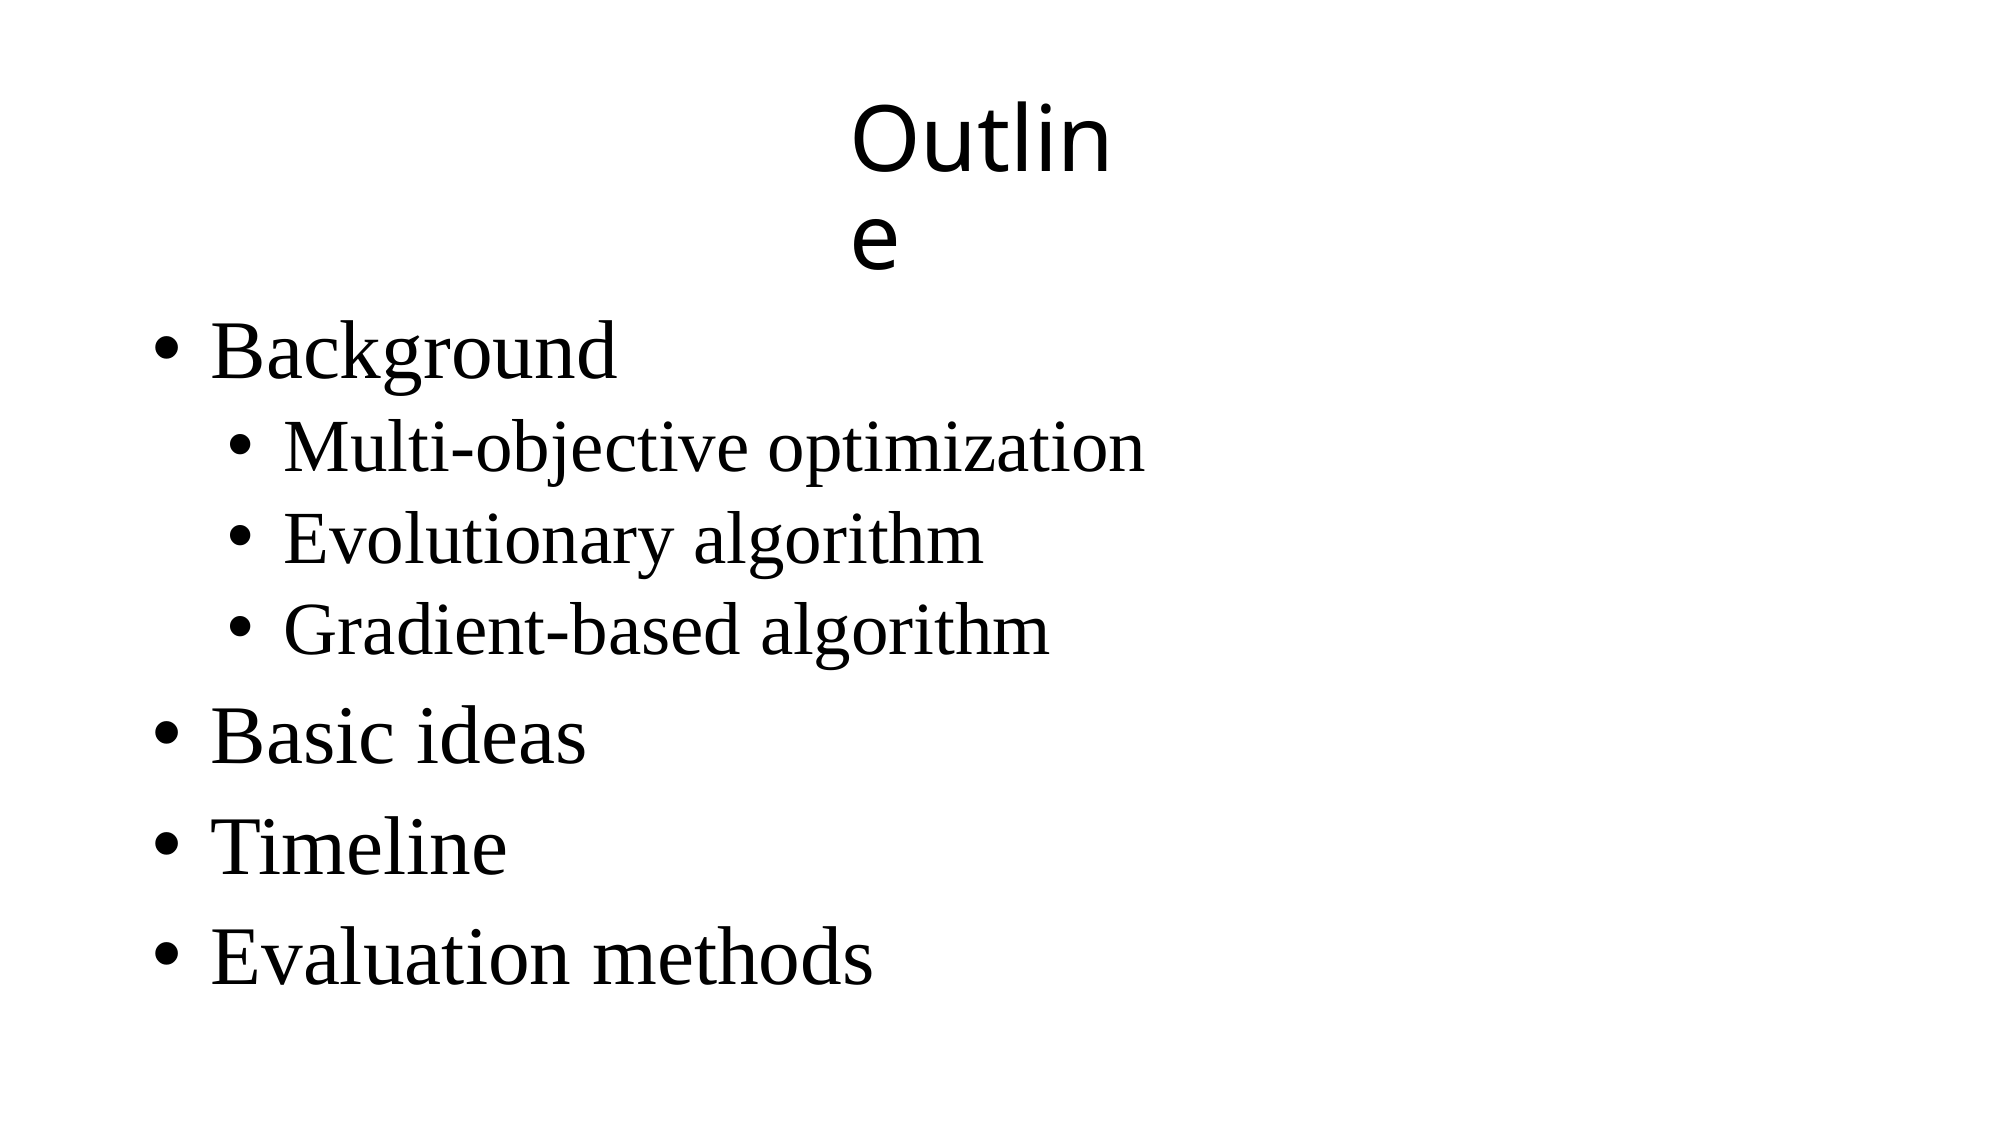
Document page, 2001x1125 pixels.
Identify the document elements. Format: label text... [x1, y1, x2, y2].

title Outline [834, 82, 1159, 299]
list Background Multi-objective optimization Evolutionary algorithm Gradient-based algorithm Basic ideas Timeline Evaluation methods [137, 299, 1863, 1014]
